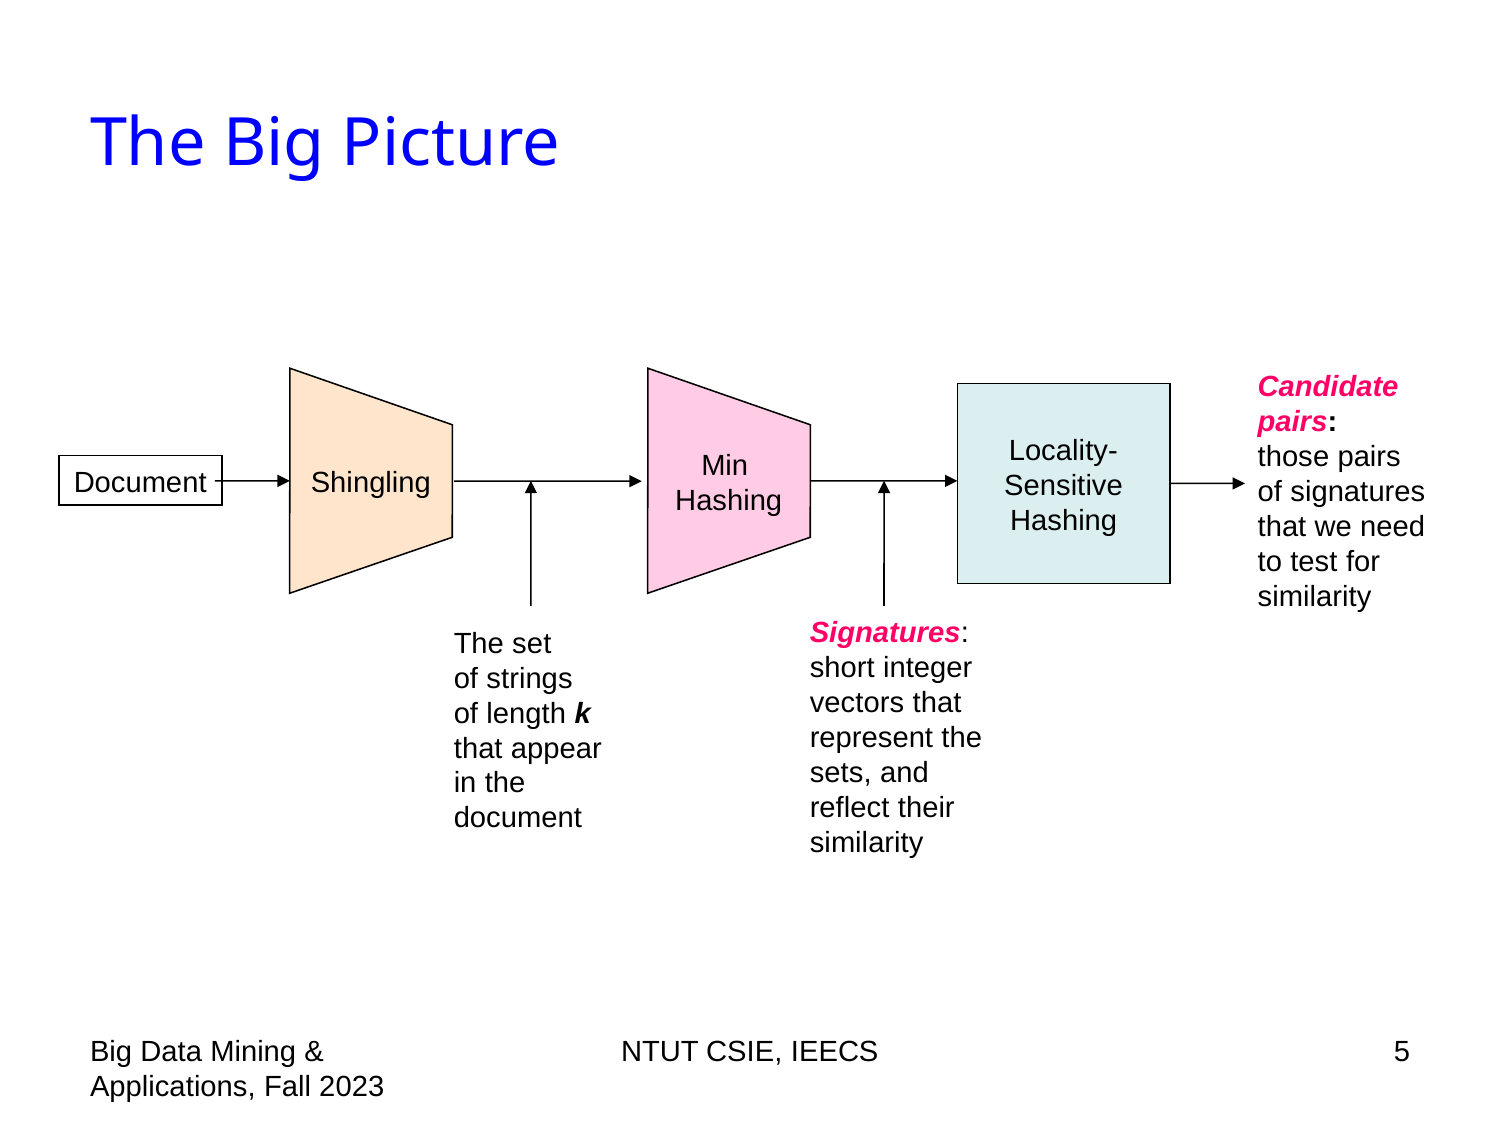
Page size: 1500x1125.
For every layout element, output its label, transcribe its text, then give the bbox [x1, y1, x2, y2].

slide_number 5 [1074, 1024, 1425, 1103]
footer NTUT CSIE, IEECS [512, 1024, 988, 1103]
text_box [532, 474, 642, 488]
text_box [957, 359, 1442, 623]
text_box Shingling [289, 368, 453, 594]
text_box [524, 480, 538, 606]
title The Big Picture [75, 45, 1425, 233]
slide_number Big Data Mining & Applications, Fall 2023 [75, 1024, 425, 1103]
text_box [214, 474, 290, 488]
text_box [647, 368, 999, 869]
text_box The set of strings of length k that appear in the document [439, 616, 633, 842]
text_box Document [59, 455, 222, 506]
